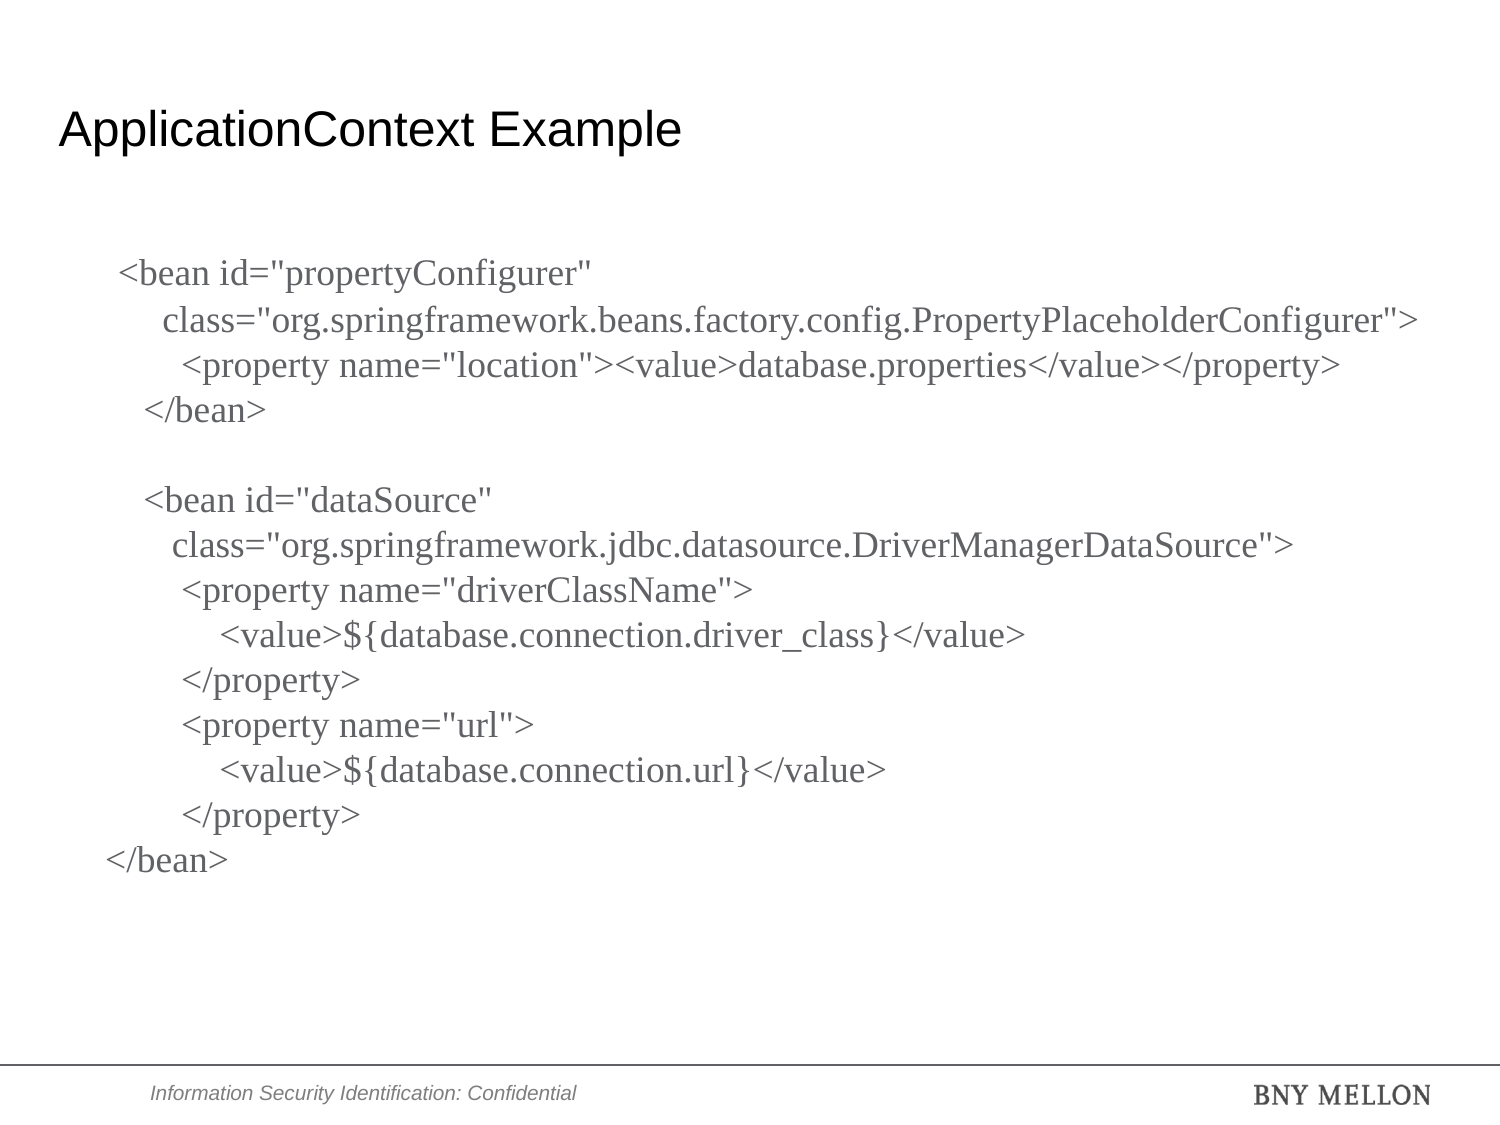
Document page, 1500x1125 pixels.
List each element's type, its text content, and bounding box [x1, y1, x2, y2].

text_box <bean id="propertyConfigurer" class="org.springframework.beans.factory.config.PropertyPlaceholderConfigurer"> <property name="location"><value>database.properties</value></property> </bean> <bean id="dataSource" class="org.springframework.jdbc.datasource.DriverManagerDataSource"> <property name="driverClassName"> <value>${database.connection.driver_class}</value> </property> <property name="url"> <value>${database.connection.url}</value> </property> </bean> [91, 228, 1435, 887]
title ApplicationContext Example [58, 49, 1454, 158]
picture [1254, 1084, 1430, 1105]
